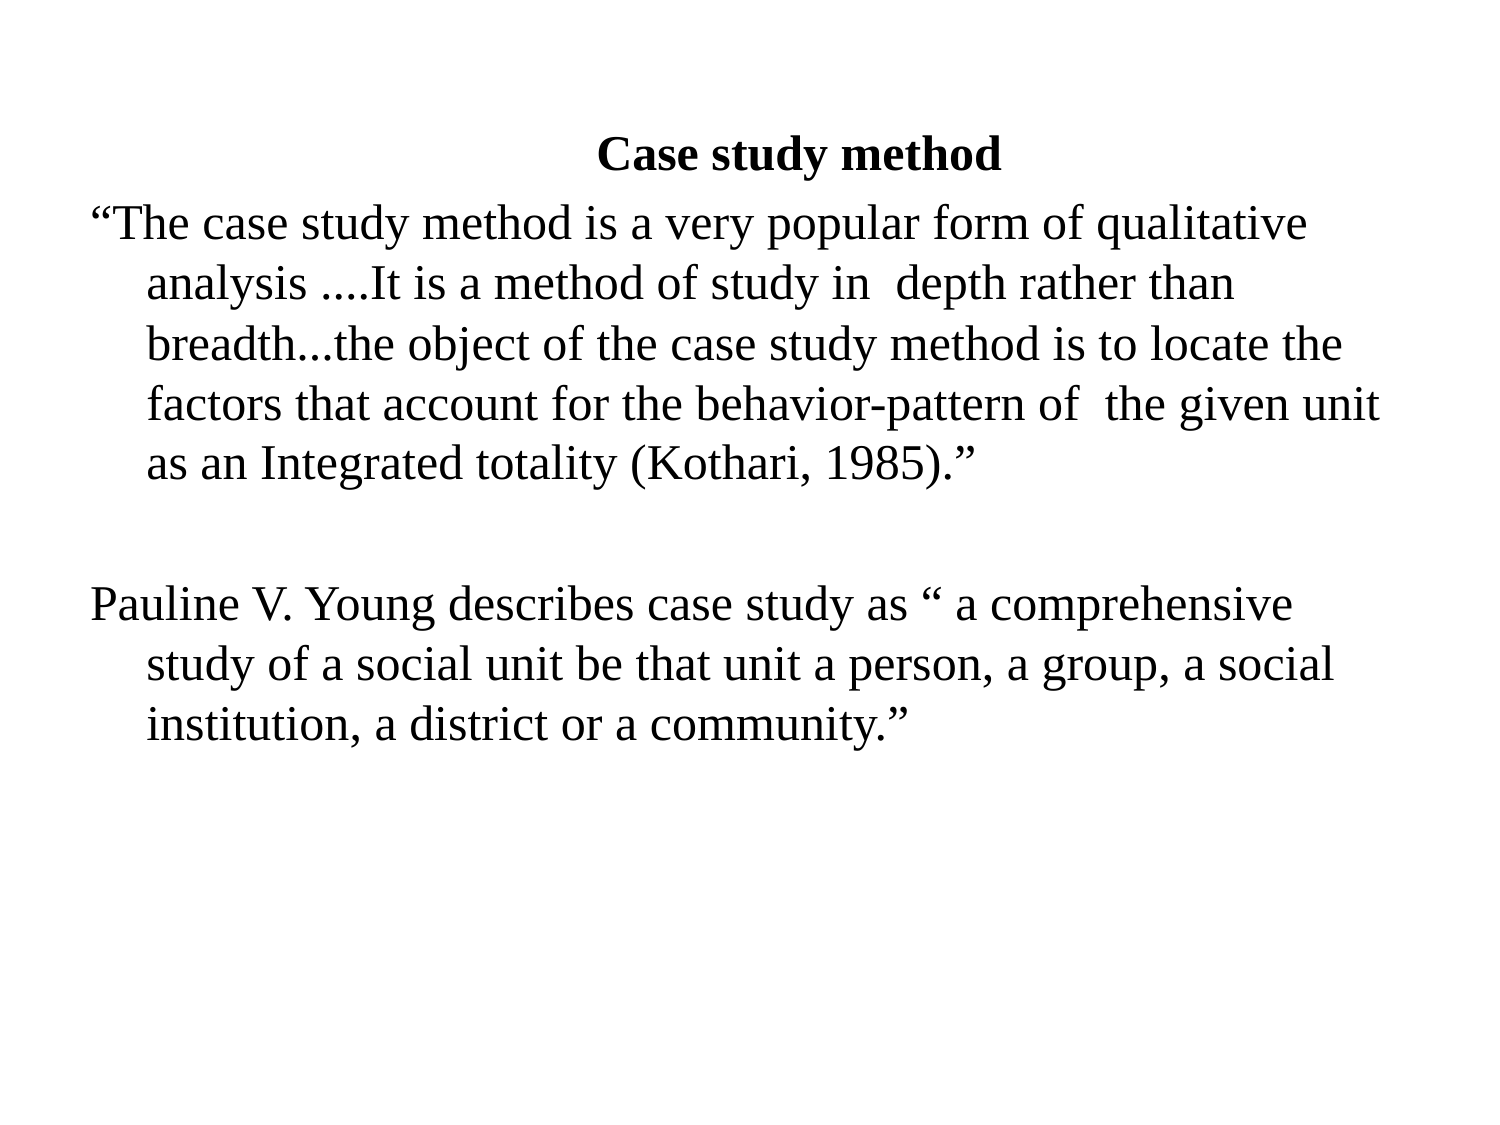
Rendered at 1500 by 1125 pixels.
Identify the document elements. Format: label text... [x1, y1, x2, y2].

list Case study method “The case study method is a very popular form of qualitative analysis ....It is a method of study in depth rather than breadth...the object of the case study method is to locate the factors that account for the behavior-pattern of the given unit as an Integrated totality (Kothari, 1985).” Pauline V. Young describes case study as “ a comprehensive study of a social unit be that unit a person, a group, a social institution, a district or a community.” [75, 112, 1425, 1005]
